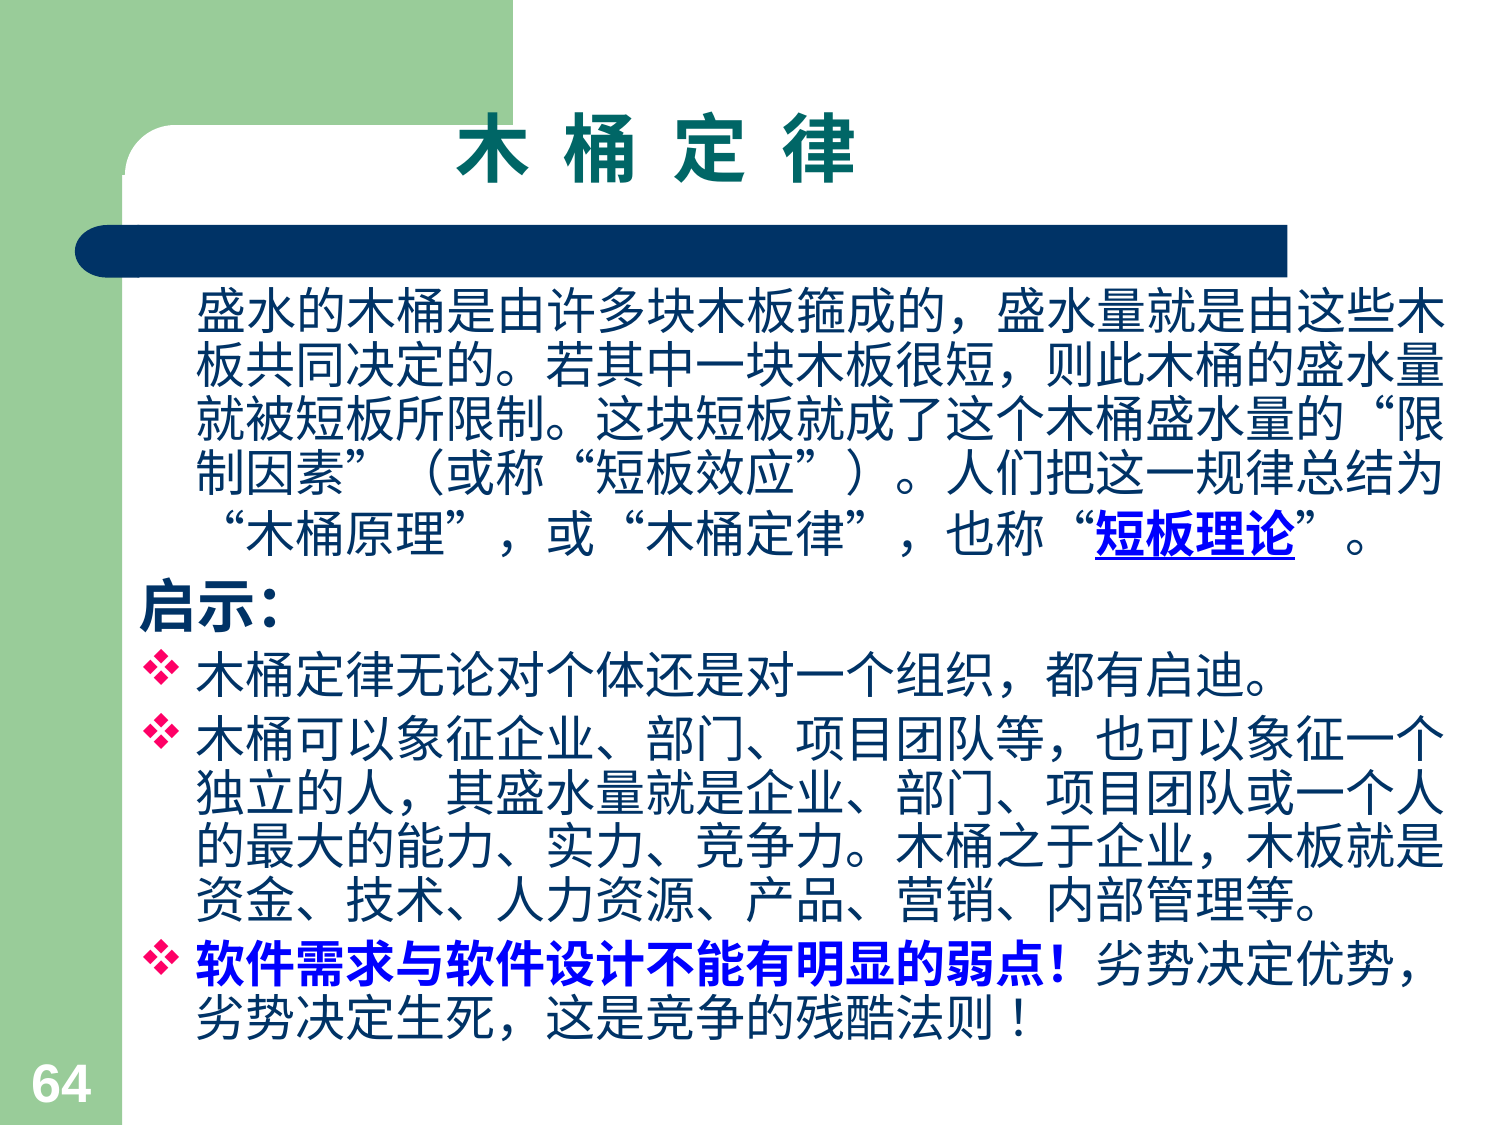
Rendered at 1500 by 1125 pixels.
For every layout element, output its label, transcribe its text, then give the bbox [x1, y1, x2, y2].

list 盛水的木桶是由许多块木板箍成的，盛水量就是由这些木板共同决定的。若其中一块木板很短，则此木桶的盛水量就被短板所限制。这块短板就成了这个木桶盛水量的“限制因素”（或称“短板效应”）。人们把这一规律总结为“木桶原理”，或“木桶定律”，也称“短板理论”。 启示： 木桶定律无论对个体还是对一个组织，都有启迪。 木桶可以象征企业、部门、项目团队等，也可以象征一个独立的人，其盛水量就是企业、部门、项目团队或一个人的最大的能力、实力、竞争力。木桶之于企业，木板就是资金、技术、人力资源、产品、营销、内部管理等。 软件需求与软件设计不能有明显的弱点！劣势决定优势，劣势决定生死，这是竞争的残酷法则 ！ [123, 278, 1500, 1125]
slide_number 64 [13, 1040, 111, 1122]
title 木 桶 定 律 [149, 62, 1463, 201]
